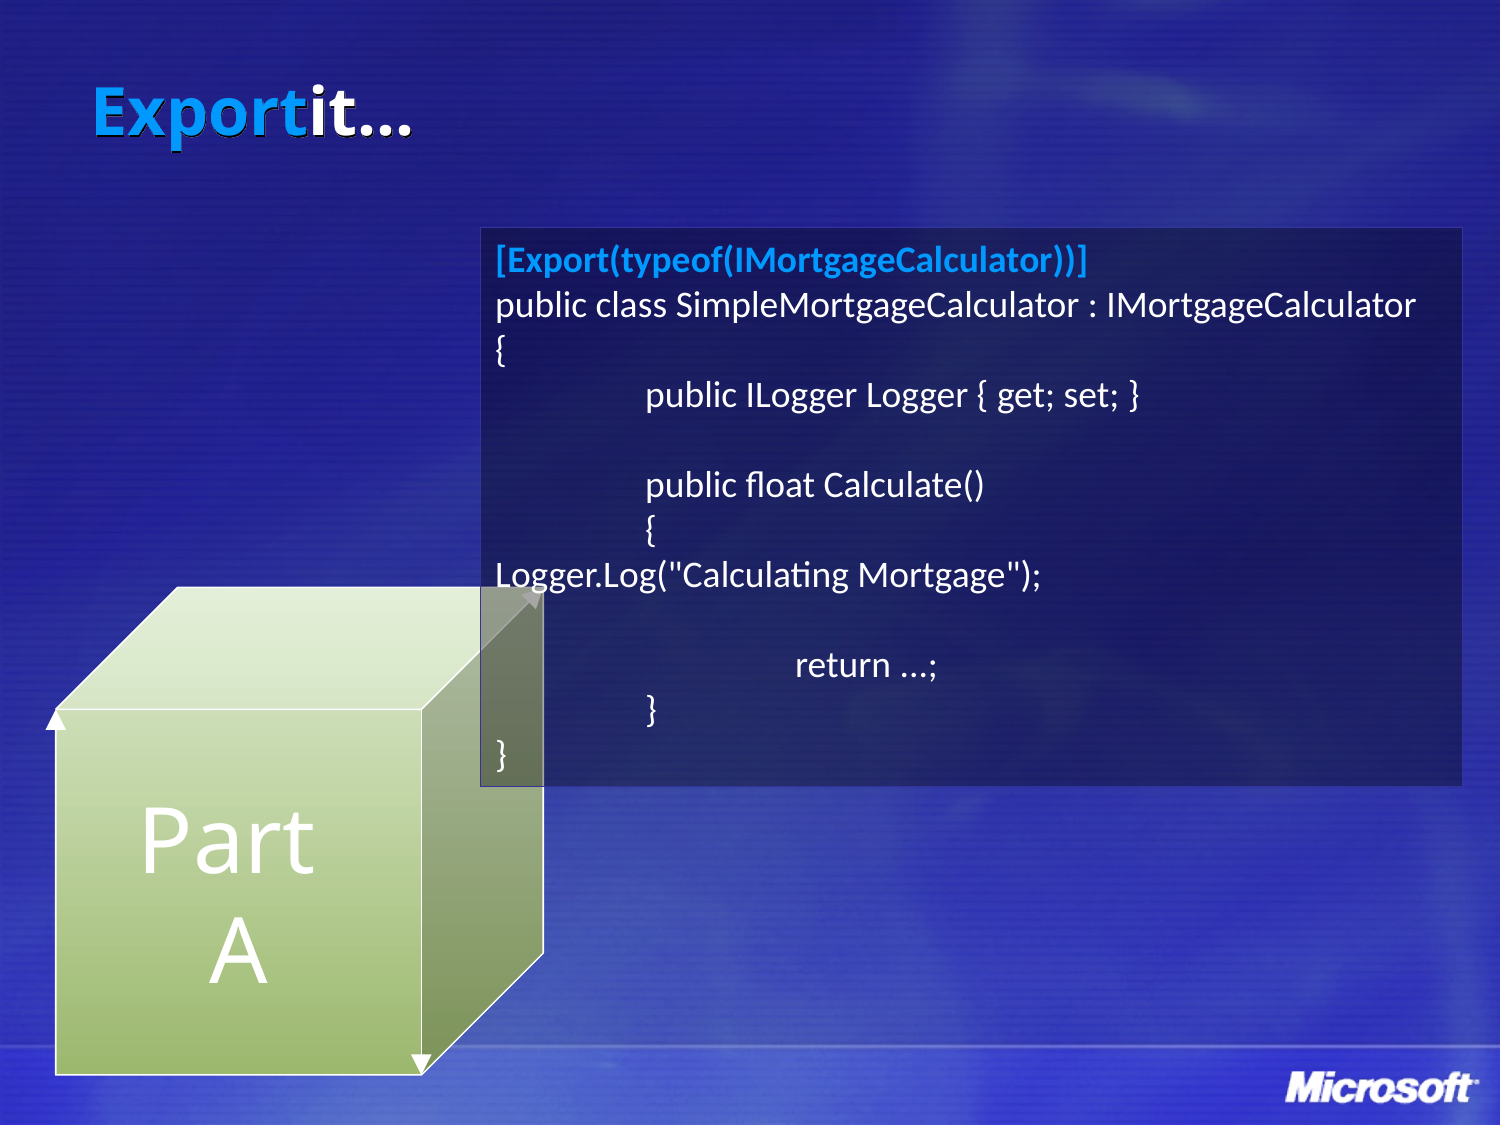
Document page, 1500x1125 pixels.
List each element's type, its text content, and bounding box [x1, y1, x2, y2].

title Exportit… [74, 14, 1426, 203]
text_box [Export(typeof(IMortgageCalculator))] public class SimpleMortgageCalculator : IMortgageCalculator { public ILogger Logger { get; set; } public float Calculate() { Logger.Log("Calculating Mortgage"); return ...; } } [480, 227, 1463, 787]
text_box Part A [45, 587, 544, 1076]
picture [0, 0, 1500, 1125]
